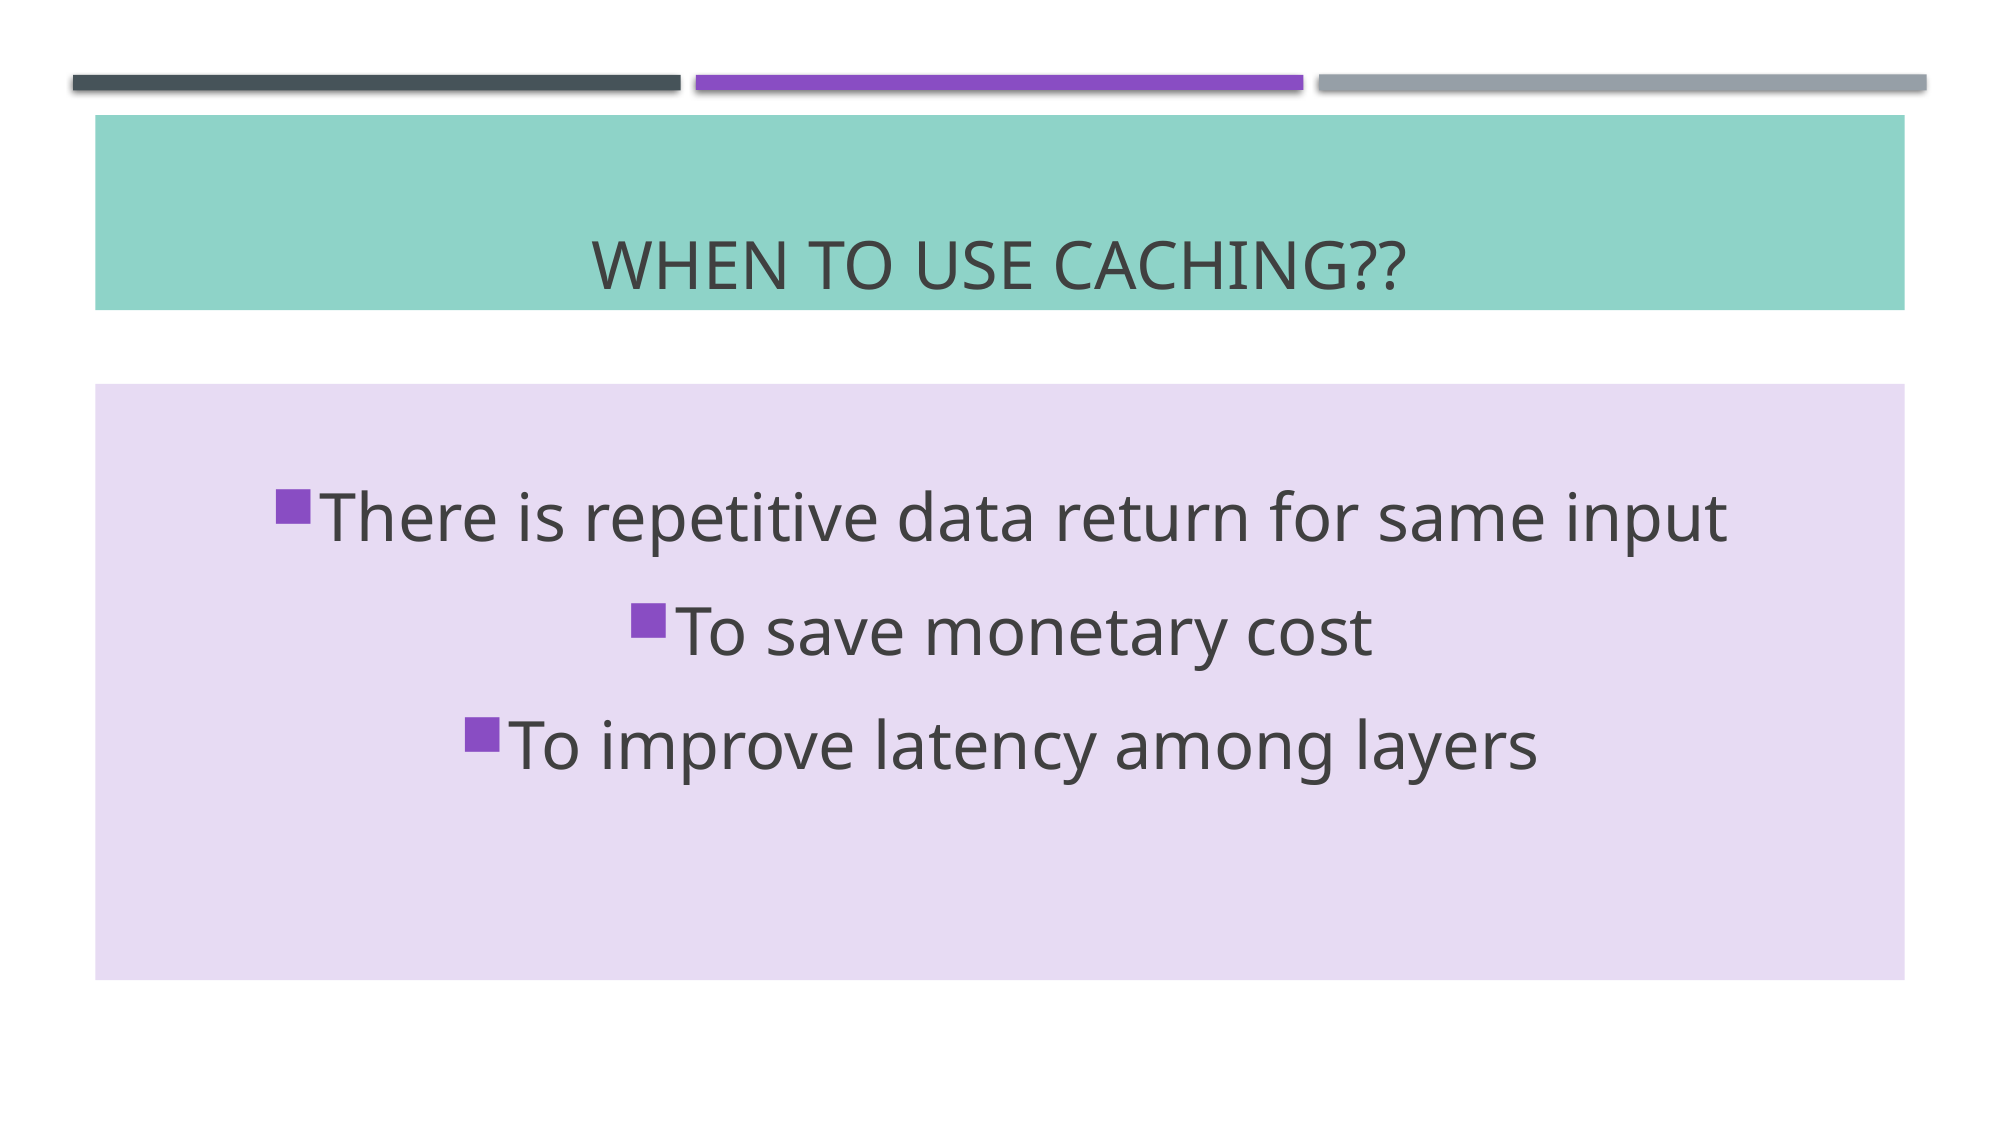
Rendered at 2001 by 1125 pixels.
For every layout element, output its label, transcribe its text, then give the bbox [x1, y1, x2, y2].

title When to use caching?? [95, 115, 1905, 311]
list There is repetitive data return for same input To save monetary cost To improve latency among layers [95, 383, 1905, 981]
